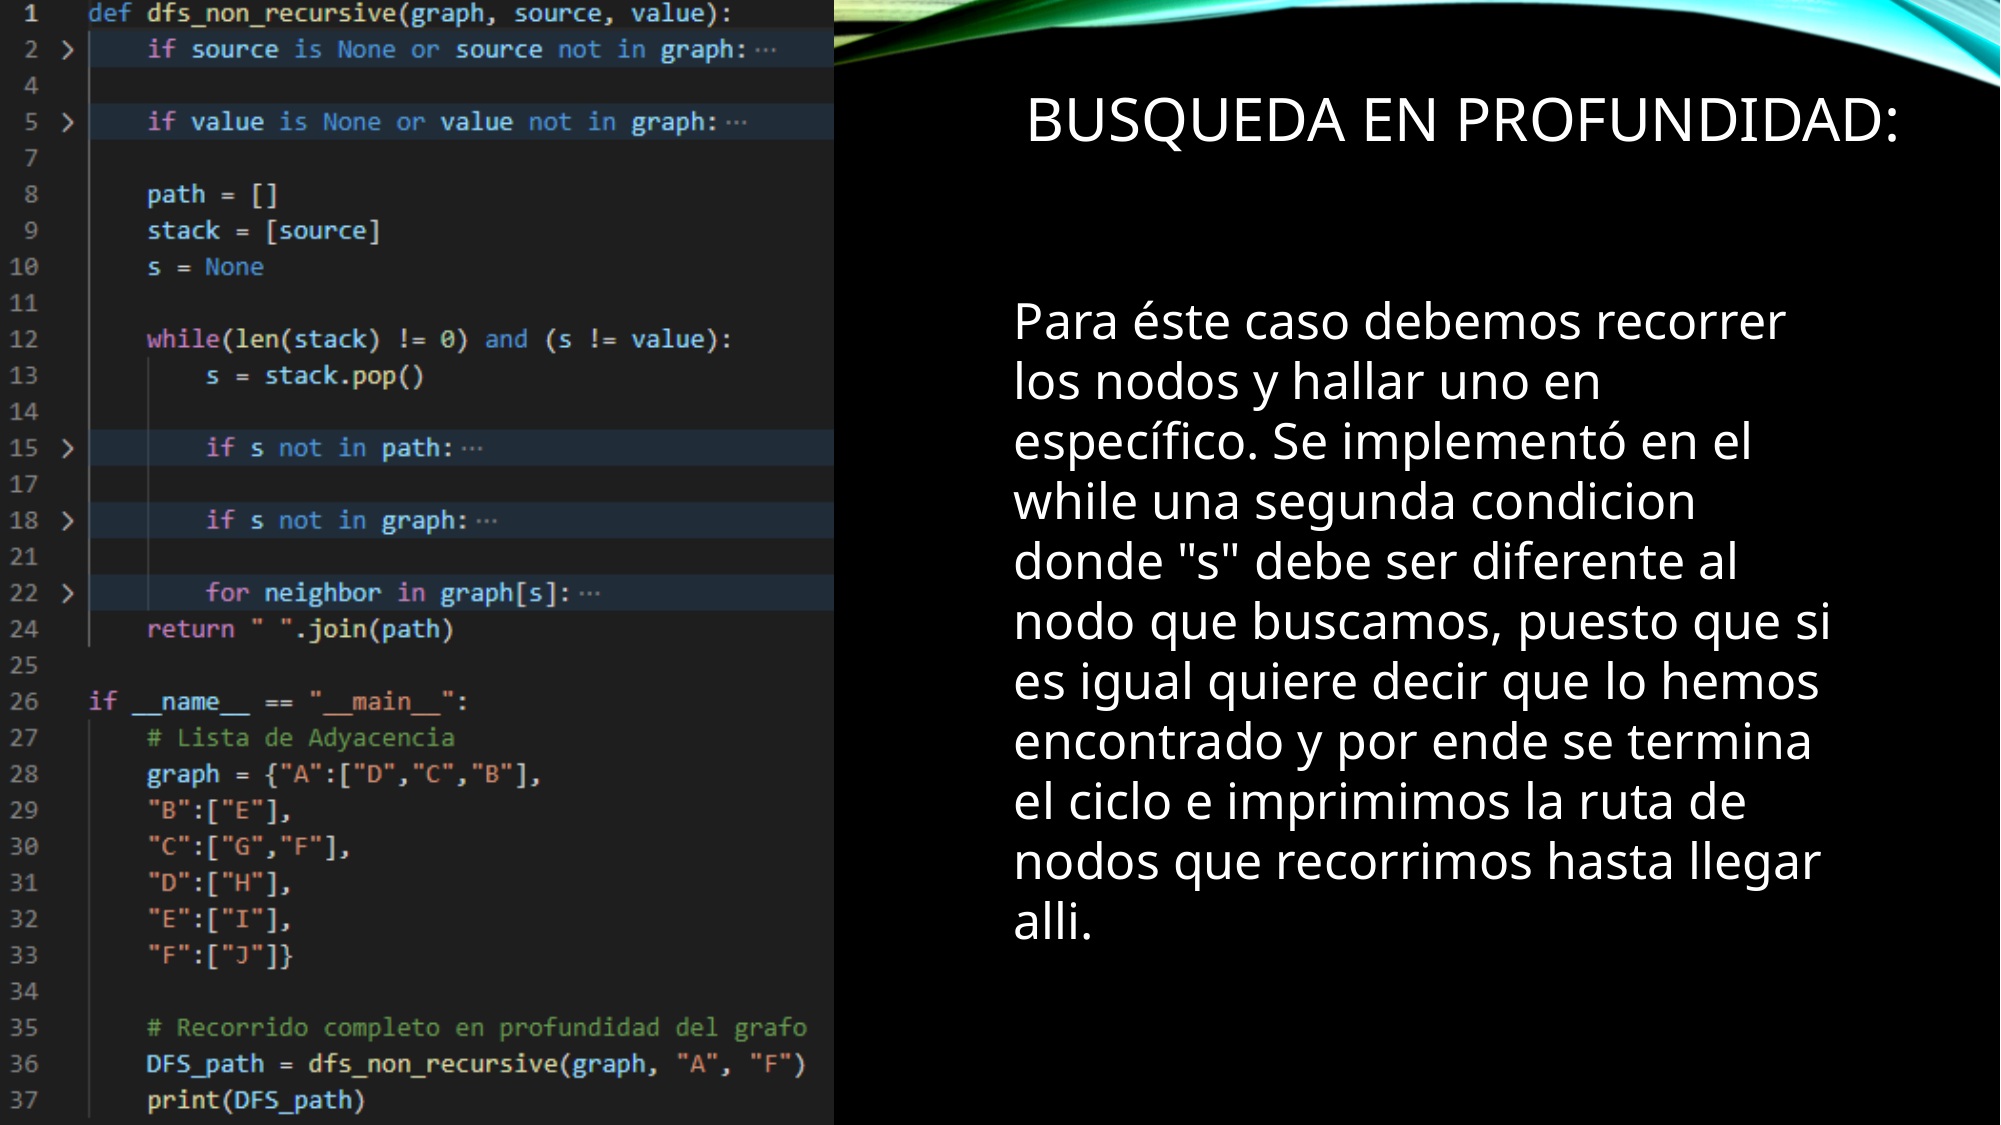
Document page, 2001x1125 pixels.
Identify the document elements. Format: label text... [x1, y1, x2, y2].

text_box Para éste caso debemos recorrer los nodos y hallar uno en específico. Se implementó en el while una segunda condicion donde "s" debe ser diferente al nodo que buscamos, puesto que si es igual quiere decir que lo hemos encontrado y por ende se termina el ciclo e imprimimos la ruta de nodos que recorrimos hasta llegar alli. [999, 281, 1867, 957]
title Busqueda en profundidad: [928, 55, 1916, 188]
picture [0, 0, 2000, 1125]
